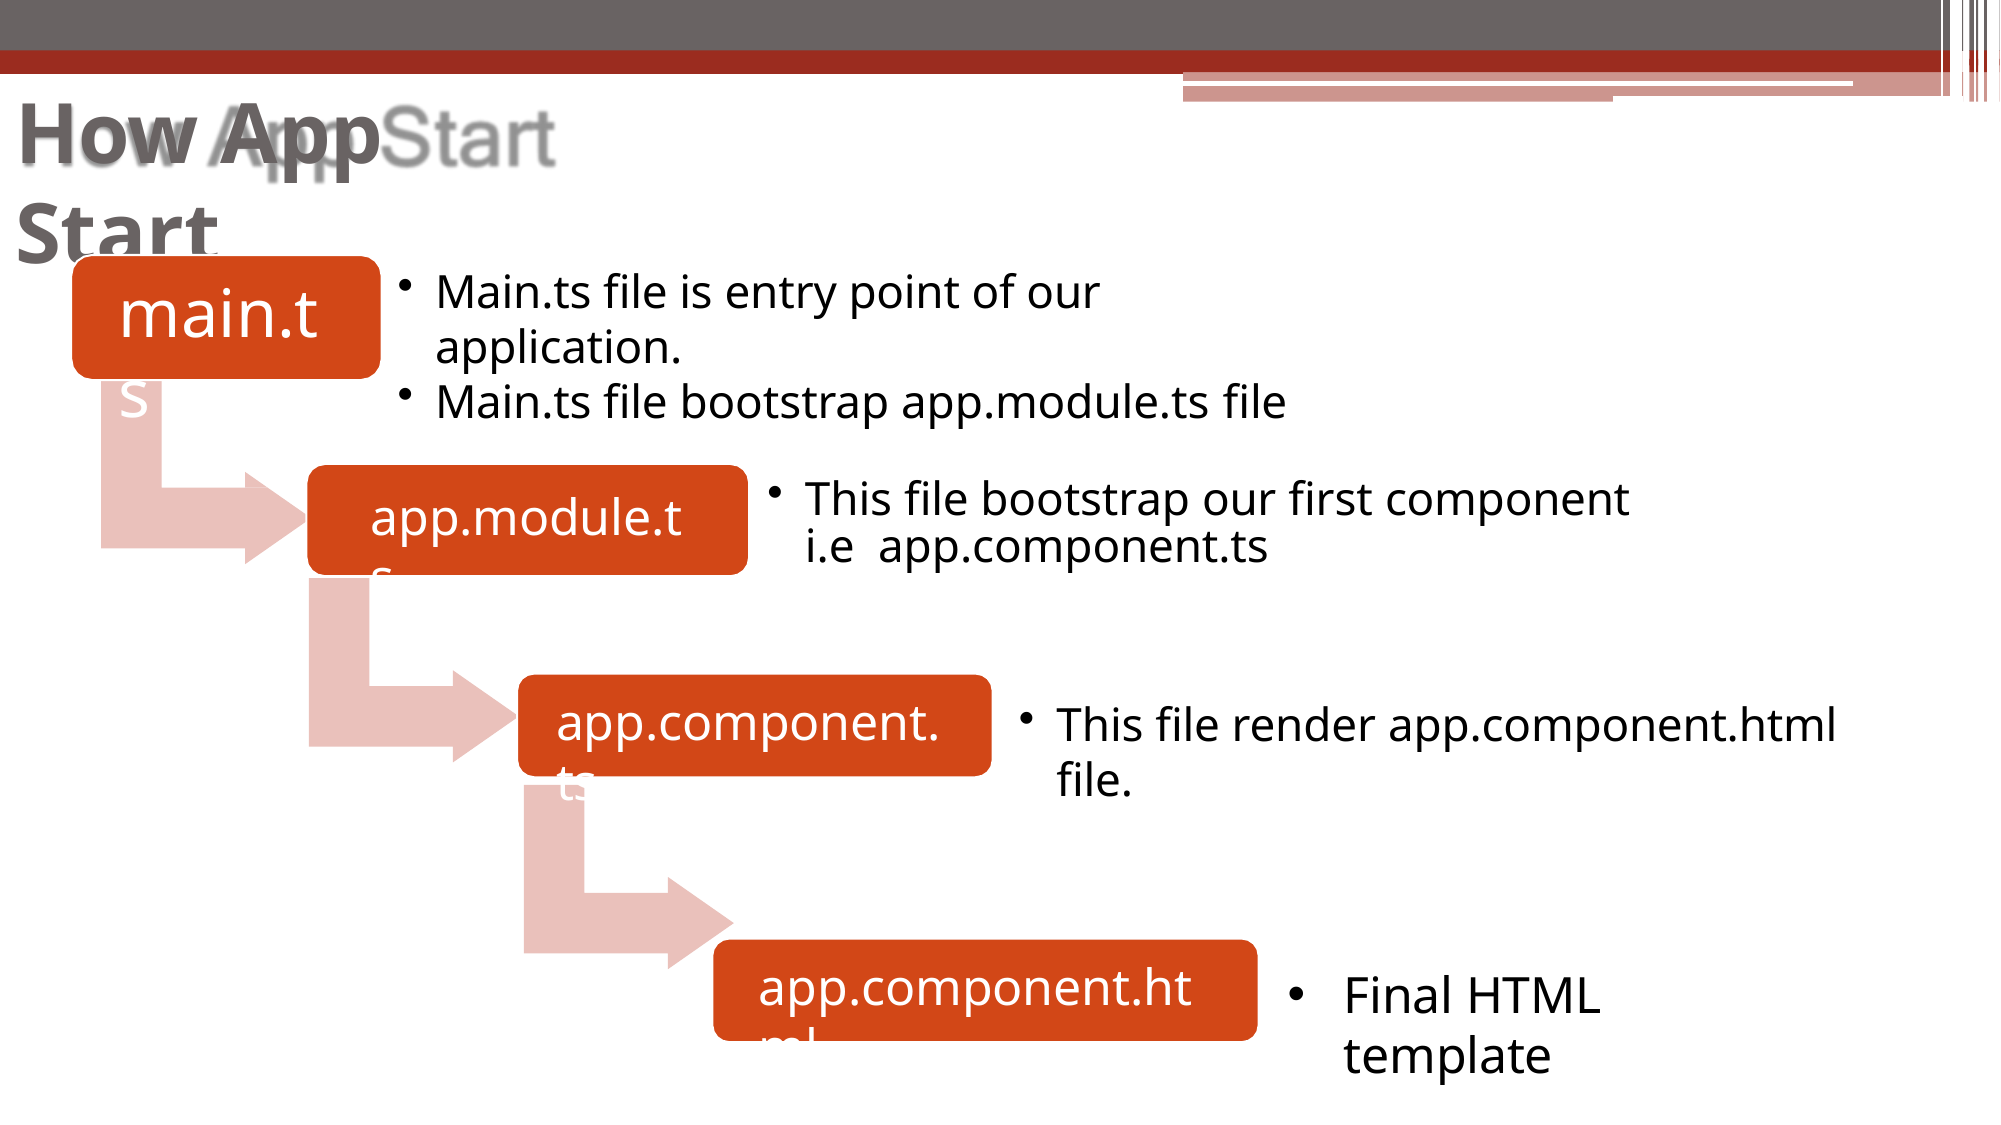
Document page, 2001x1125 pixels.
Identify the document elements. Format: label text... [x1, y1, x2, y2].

text_box [0, 55, 631, 240]
text_box app.module.ts [368, 483, 687, 606]
text_box [306, 463, 750, 577]
text_box app.component.html [756, 953, 1215, 1076]
text_box [523, 784, 734, 970]
text_box app.component.ts [554, 688, 956, 811]
text_box [308, 578, 517, 763]
text_box This file render app.component.html file. [1016, 693, 1885, 806]
text_box Final HTML template [1285, 961, 1810, 1084]
text_box This file bootstrap our first component i.e app.component.ts [765, 467, 1646, 572]
text_box [101, 381, 306, 565]
text_box [517, 673, 993, 778]
text_box [712, 938, 1259, 1043]
title How App Start [12, 78, 575, 281]
text_box main.ts [116, 268, 337, 431]
text_box [71, 254, 382, 381]
text_box Main.ts file is entry point of our application. Main.ts file bootstrap app.module.ts file [395, 260, 1301, 428]
